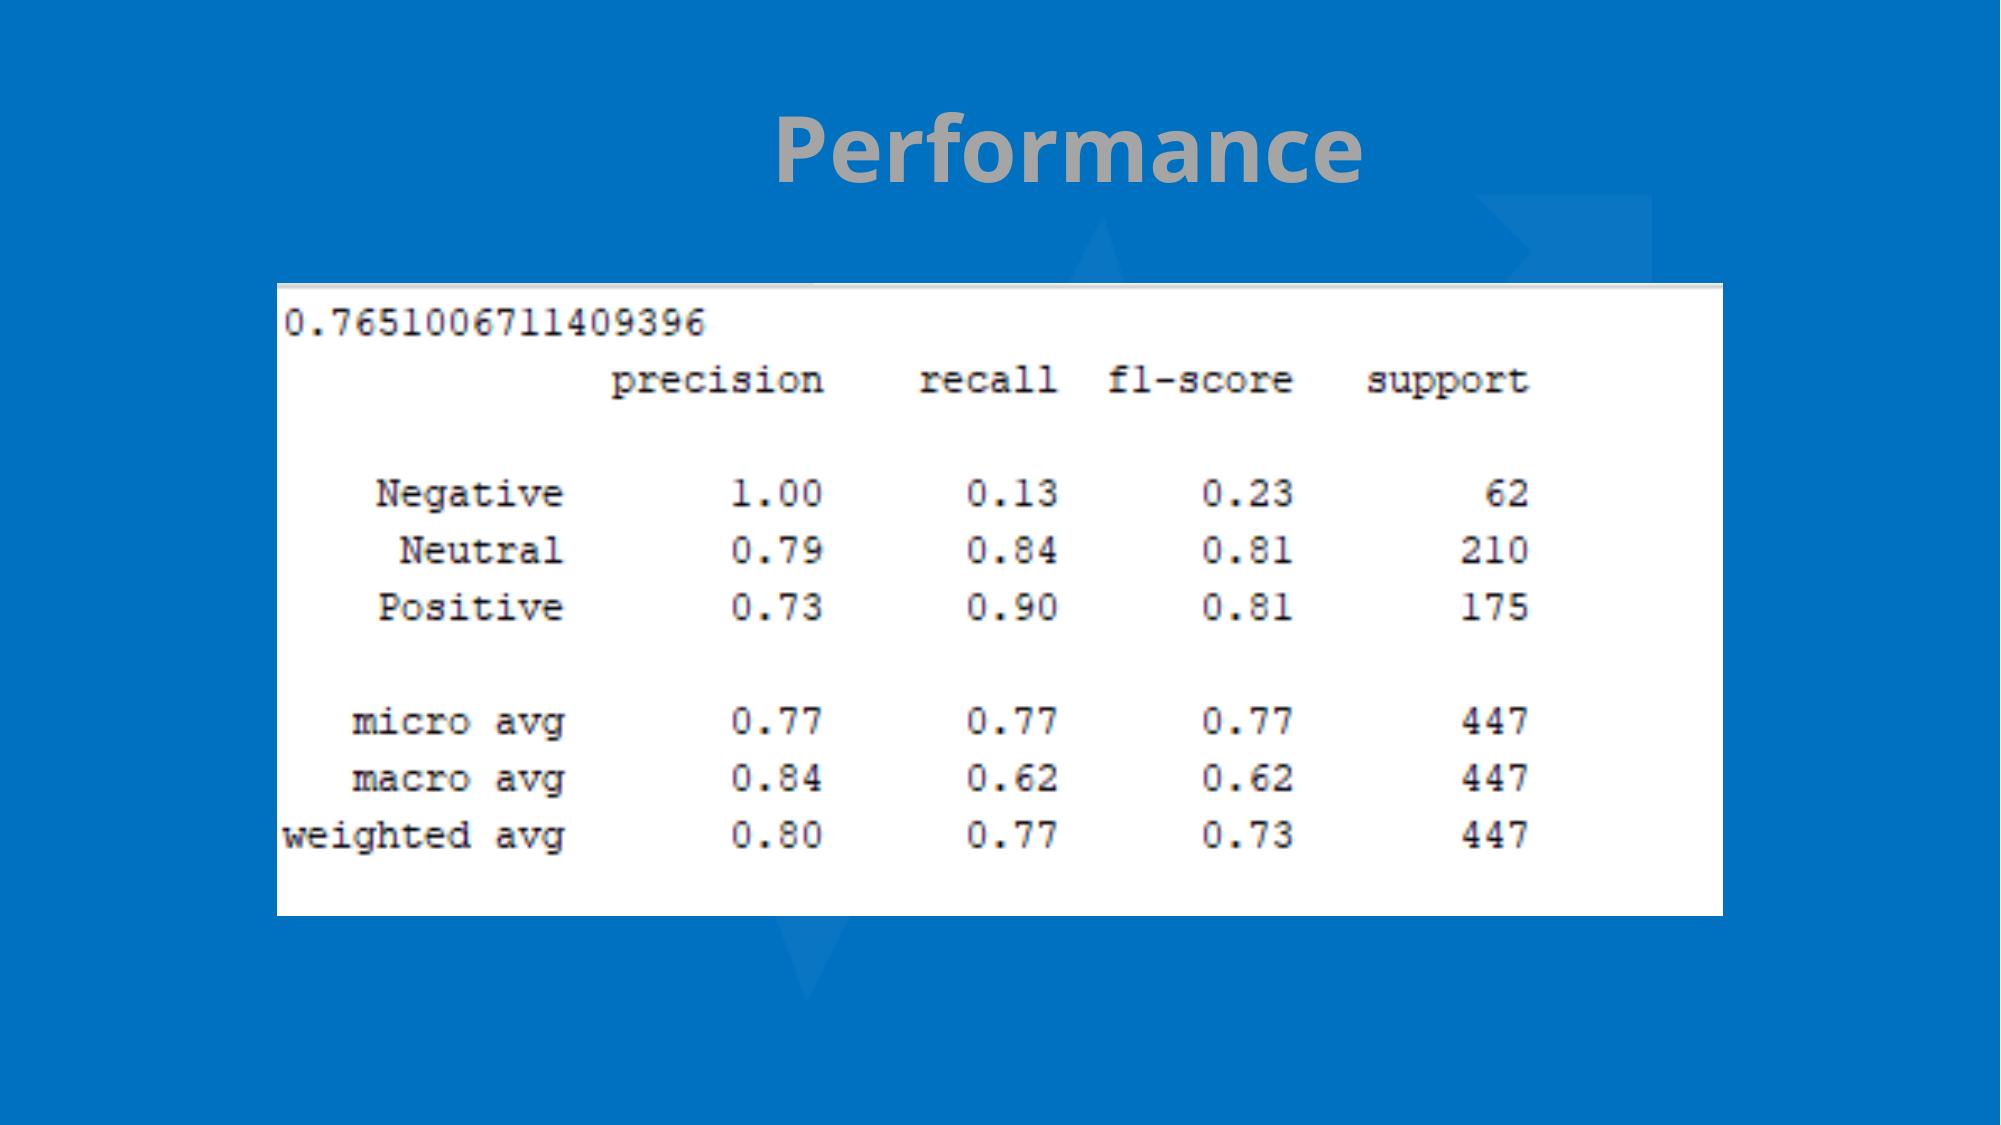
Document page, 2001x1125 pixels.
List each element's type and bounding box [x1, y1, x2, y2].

picture [276, 0, 1723, 1125]
